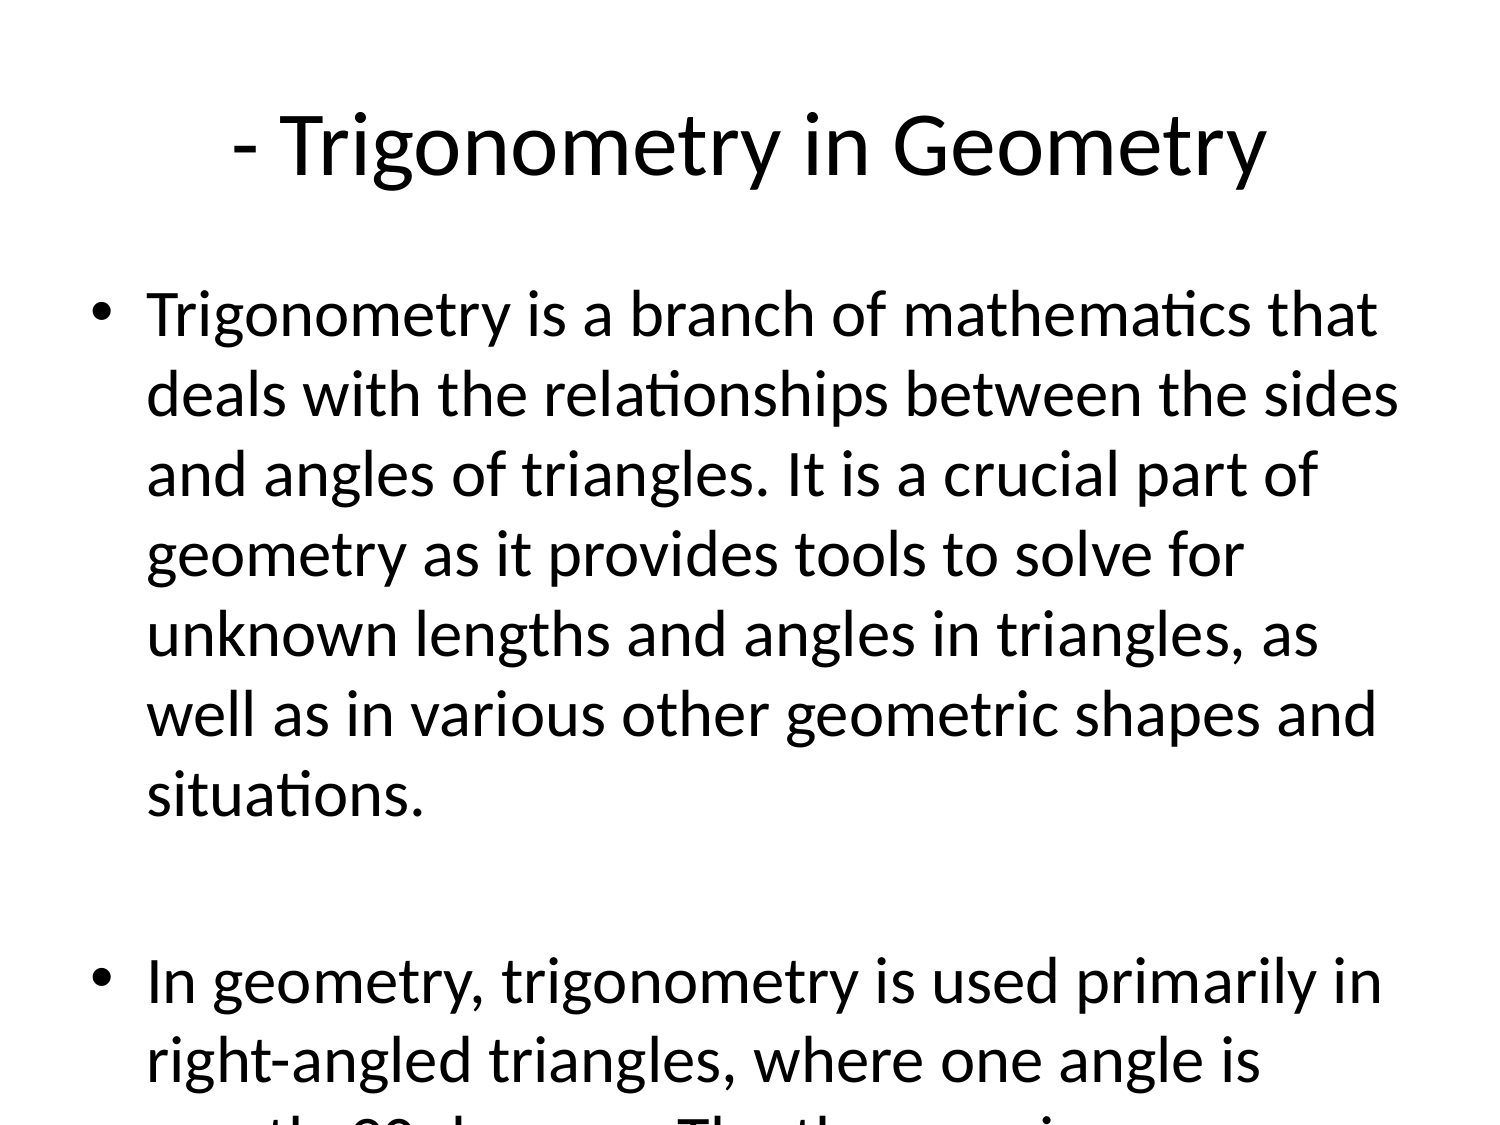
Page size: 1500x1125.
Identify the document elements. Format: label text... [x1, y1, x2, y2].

title - Trigonometry in Geometry [75, 45, 1425, 233]
list Trigonometry is a branch of mathematics that deals with the relationships between the sides and angles of triangles. It is a crucial part of geometry as it provides tools to solve for unknown lengths and angles in triangles, as well as in various other geometric shapes and situations. In geometry, trigonometry is used primarily in right-angled triangles, where one angle is exactly 90 degrees. The three main trigonometric ratios used in trigonometry are sine (sin), cosine (cos), and tangent (tan), which are defined based on the ratio of sides in a right triangle. These ratios are calculated based on the lengths of the sides of the triangle and the measures of the angles. - Sine (sin): In a right triangle, the sine of an angle is equal to the length of the side opposite the angle divided by the length of the hypotenuse. - Cosine (cos): The cosine of an angle is equal to the length of the adjacent side divided by the length of the hypotenuse in a right triangle. - Tangent (tan): The tangent of an angle is equal to the length of the side opposite the angle divided by the length of the adjacent side in a right triangle. Trigonometric functions and identities are used to solve various types of problems in geometry, such as finding the lengths of sides, measuring angles, and determining the nature of triangles based on their sides and angles. Trigonometry is also essential in other branches of mathematics, physics, engineering, and various scientific fields. In summary, trigonometry plays a significant role in geometry by providing tools and formulas to analyze and solve problems related to triangles and other geometric shapes. It helps in understanding the relationships between angles and sides of triangles, and it is a fundamental tool for solving a wide range of mathematical problems. [75, 262, 1425, 1005]
